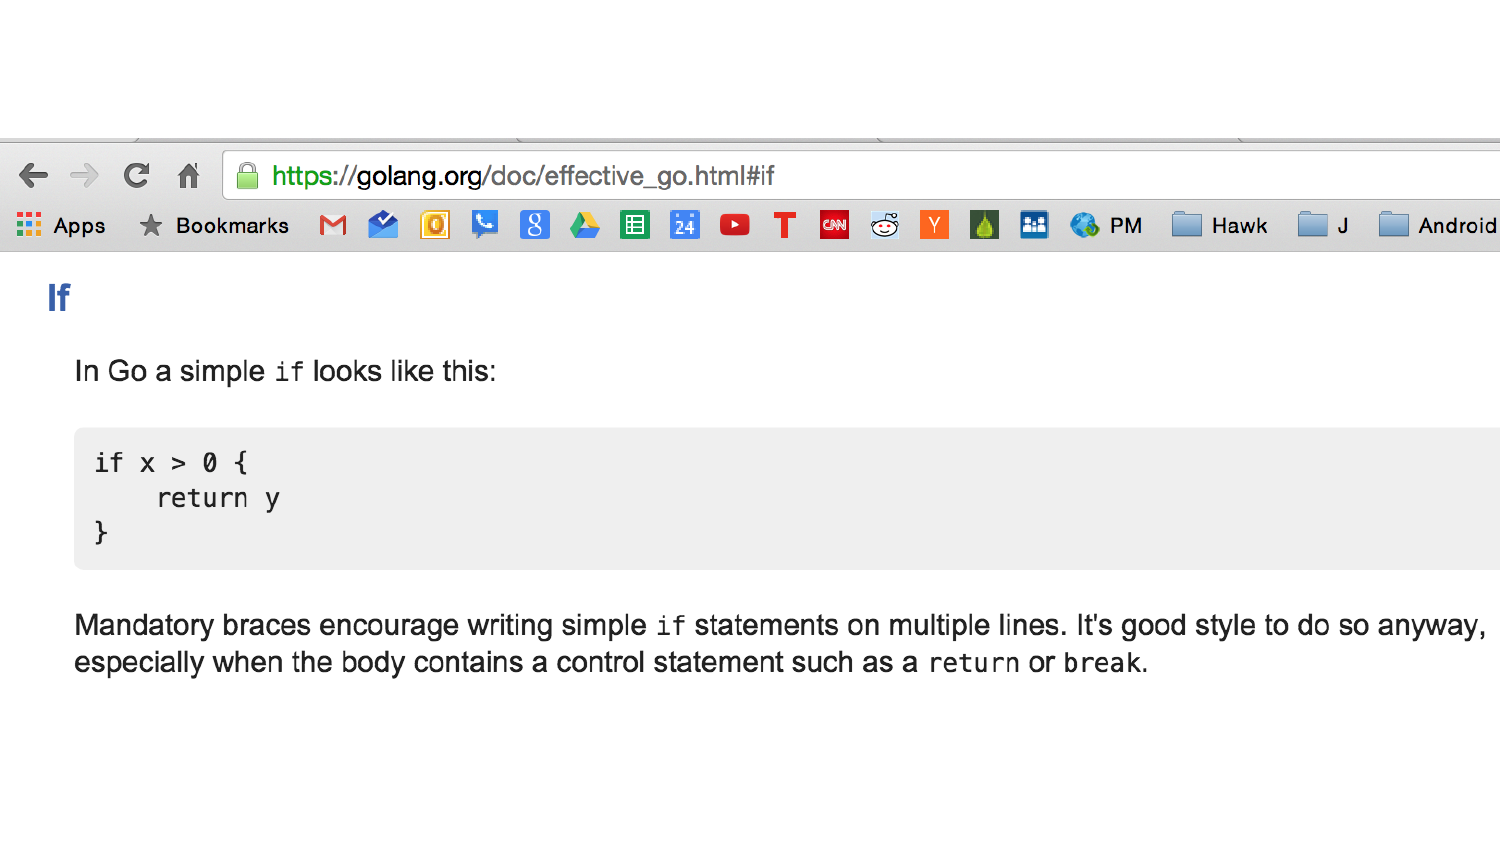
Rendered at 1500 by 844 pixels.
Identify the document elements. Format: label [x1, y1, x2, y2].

picture [0, 138, 1500, 706]
